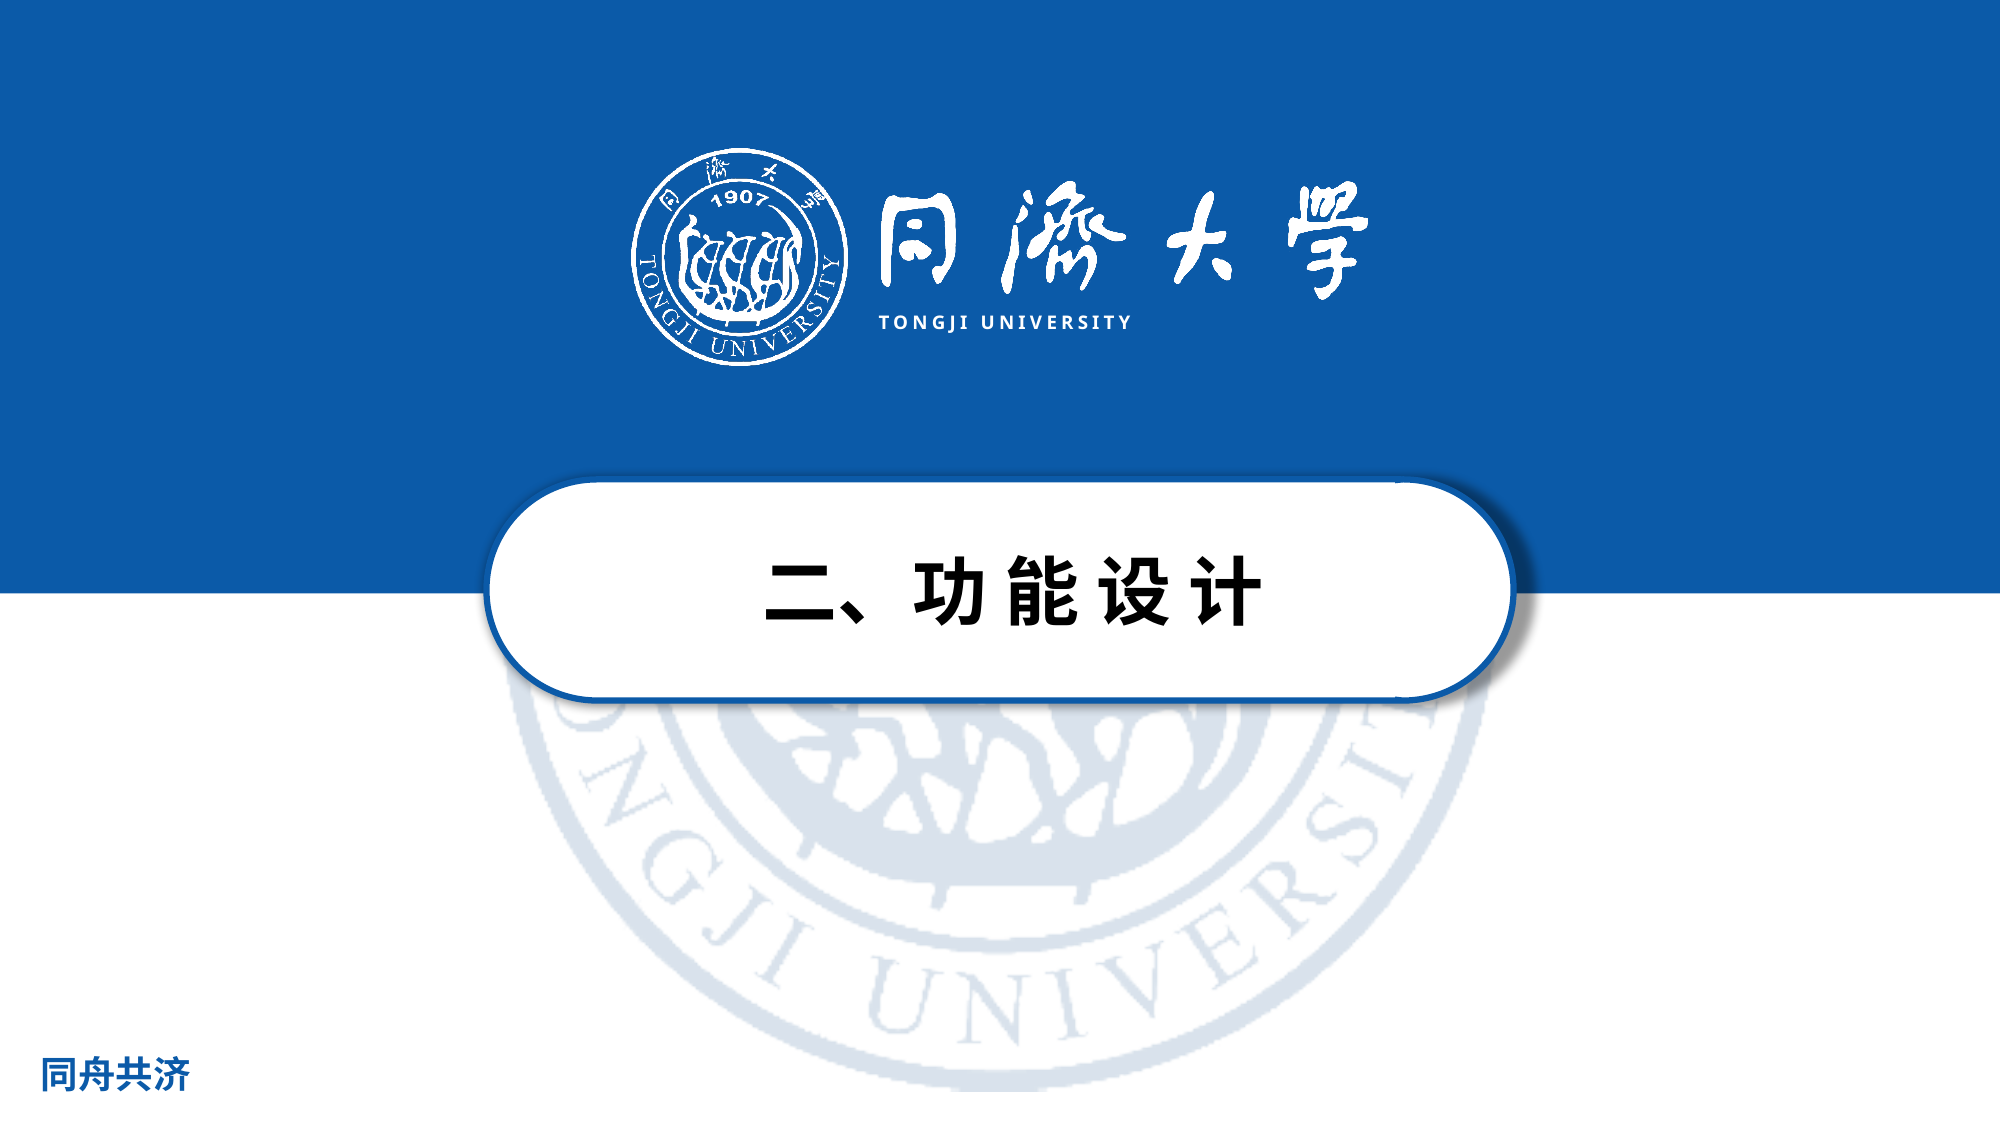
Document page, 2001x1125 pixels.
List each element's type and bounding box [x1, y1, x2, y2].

text_box [631, 148, 1369, 366]
picture [501, 95, 1499, 1092]
text_box [485, 533, 501, 647]
text_box [1499, 533, 1515, 647]
text_box [0, 0, 2000, 594]
